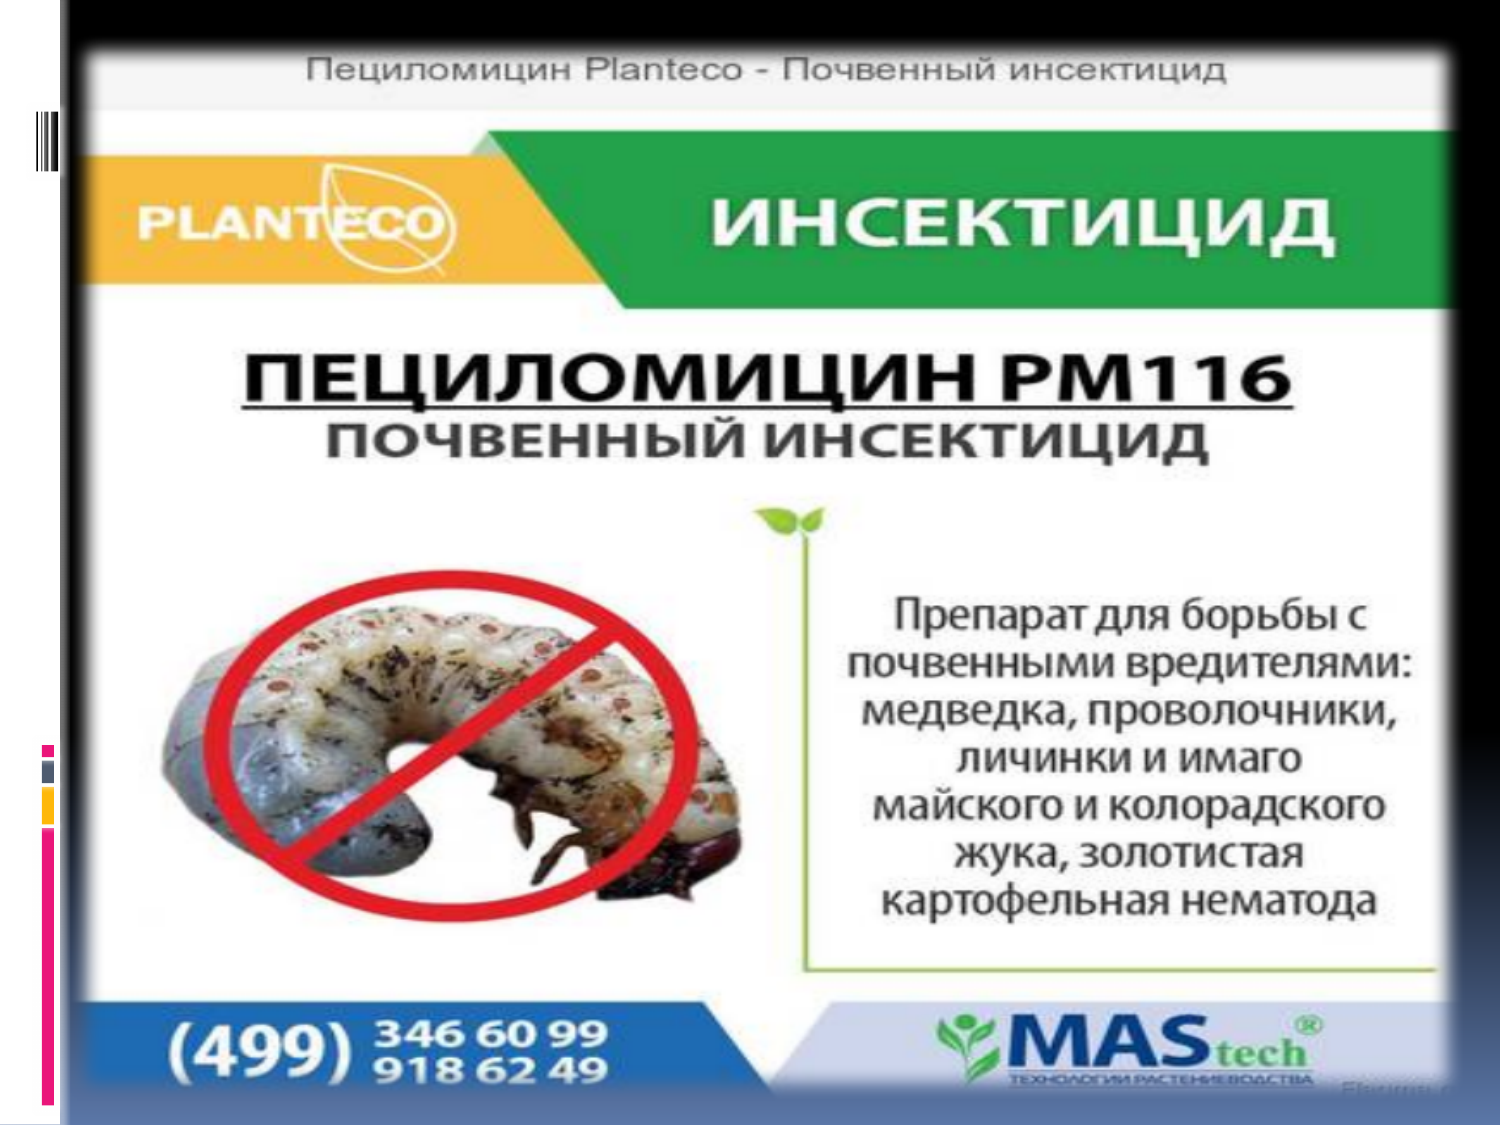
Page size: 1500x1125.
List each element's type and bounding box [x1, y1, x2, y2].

picture [69, 34, 1466, 1102]
